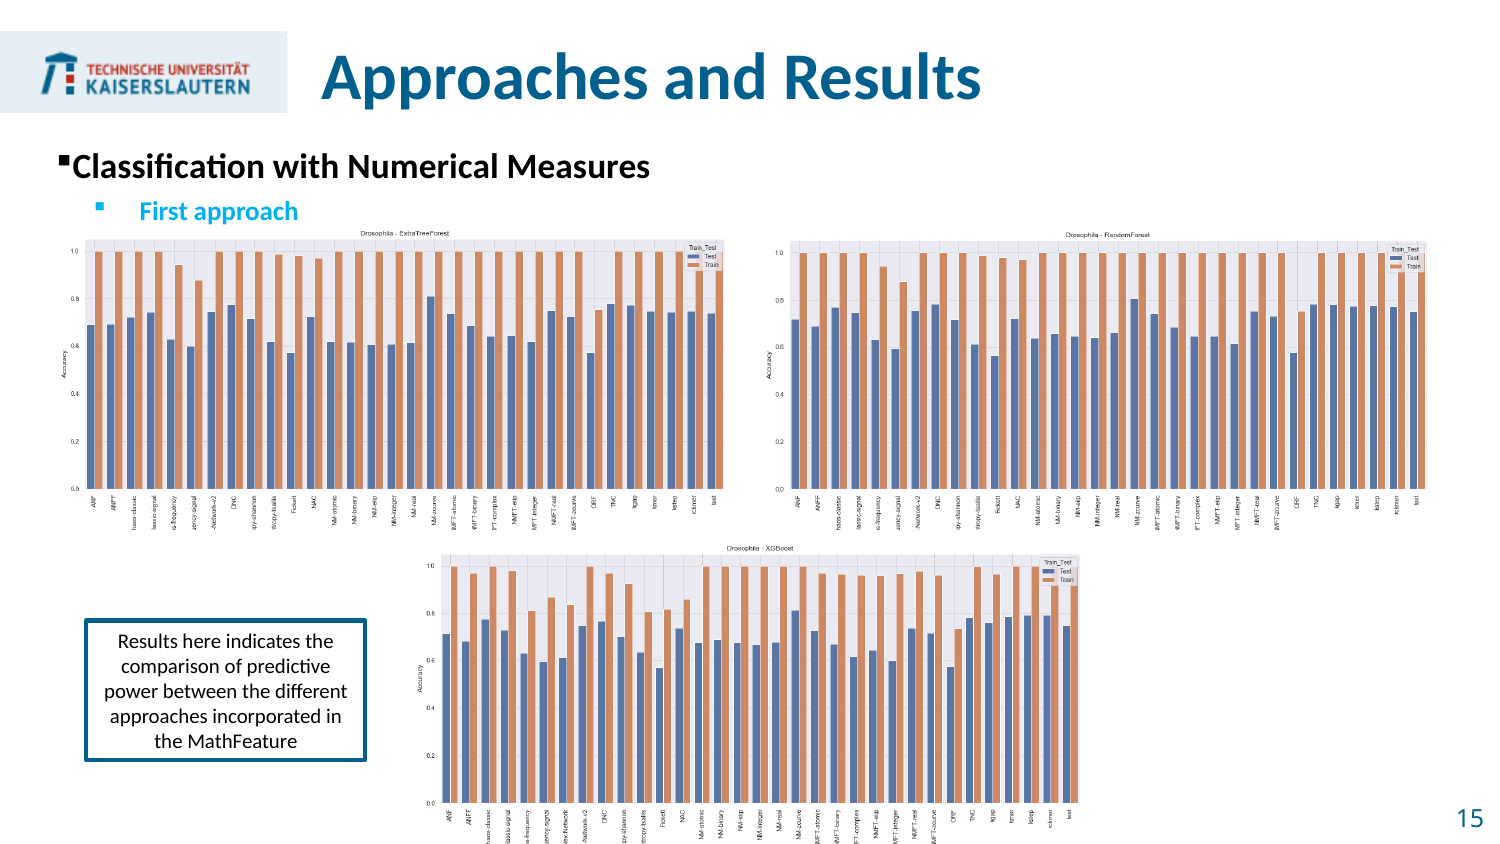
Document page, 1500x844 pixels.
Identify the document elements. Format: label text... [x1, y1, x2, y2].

picture [410, 539, 1090, 844]
slide_number 15 [1396, 810, 1500, 830]
text_box Results here indicates the comparison of predictive power between the different approaches incorporated in the MathFeature [84, 618, 367, 762]
list Classification with Numerical Measures First approach [41, 136, 1459, 830]
title Approaches and Results [306, 44, 1453, 102]
picture [757, 227, 1437, 531]
picture [55, 226, 736, 530]
